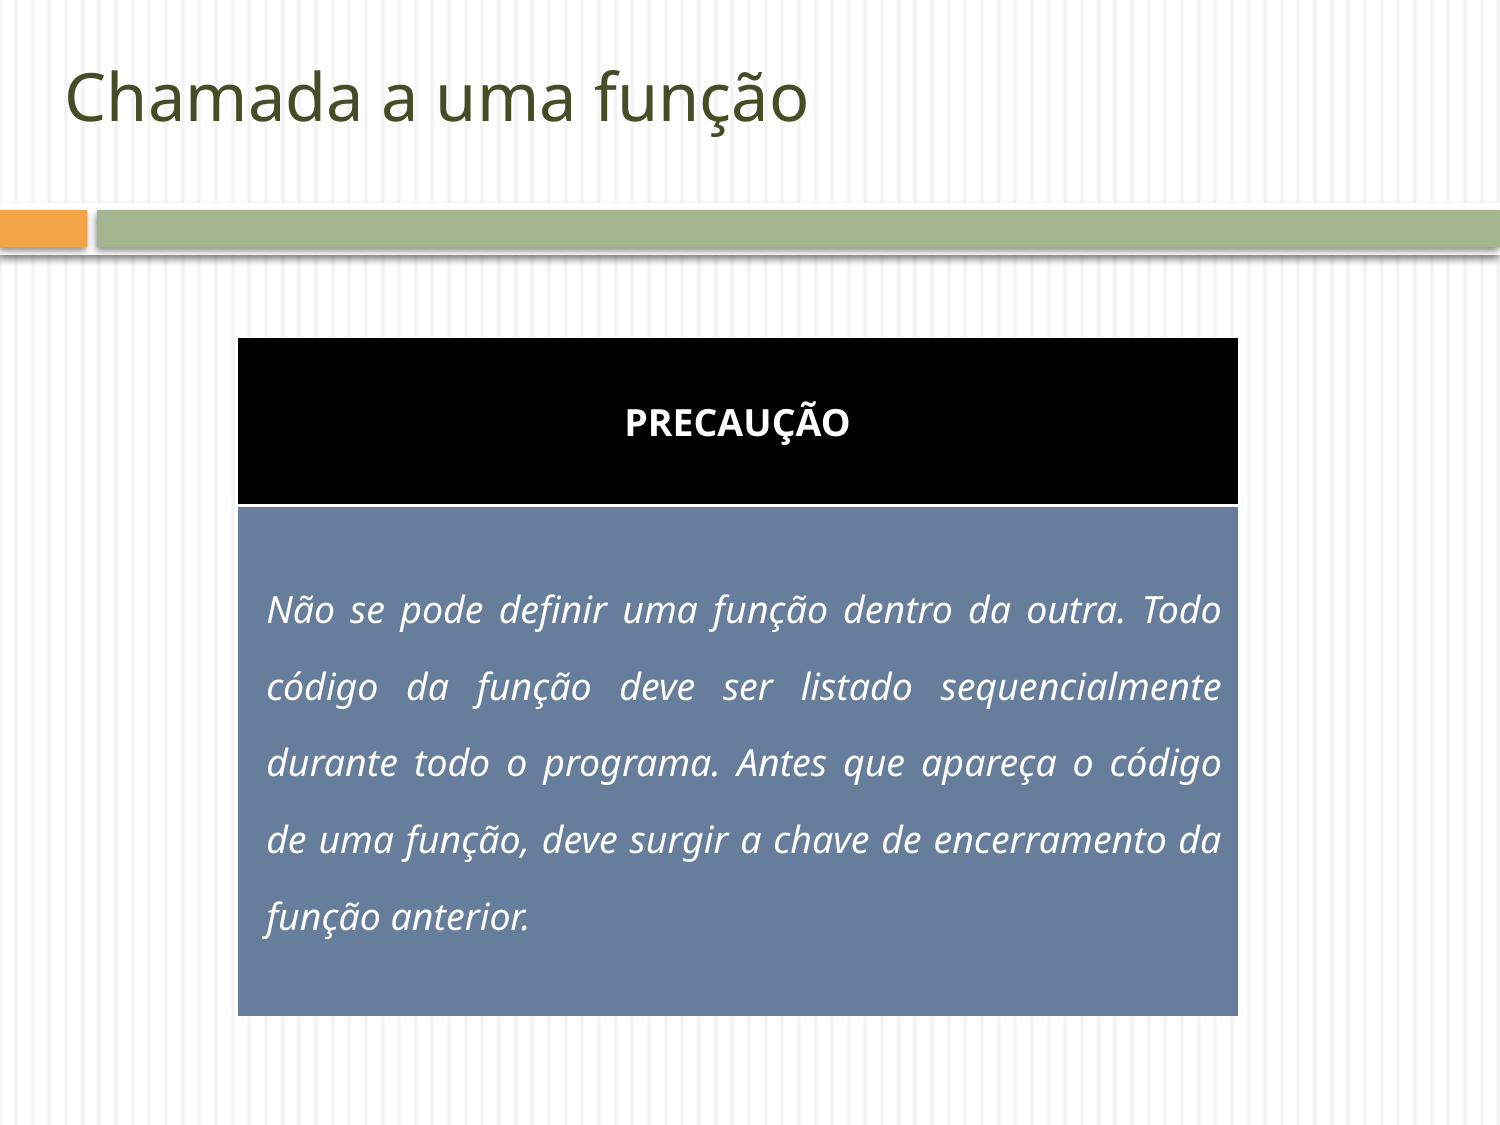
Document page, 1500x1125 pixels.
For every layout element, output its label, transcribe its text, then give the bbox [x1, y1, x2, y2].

title Chamada a uma função [50, 38, 1400, 150]
table_header PRECAUÇÃO [238, 338, 1238, 504]
table_cell Não se pode definir uma função dentro da outra. Todo código da função deve ser listado sequencialmente durante todo o programa. Antes que apareça o código de uma função, deve surgir a chave de encerramento da função anterior. [238, 507, 1238, 1016]
